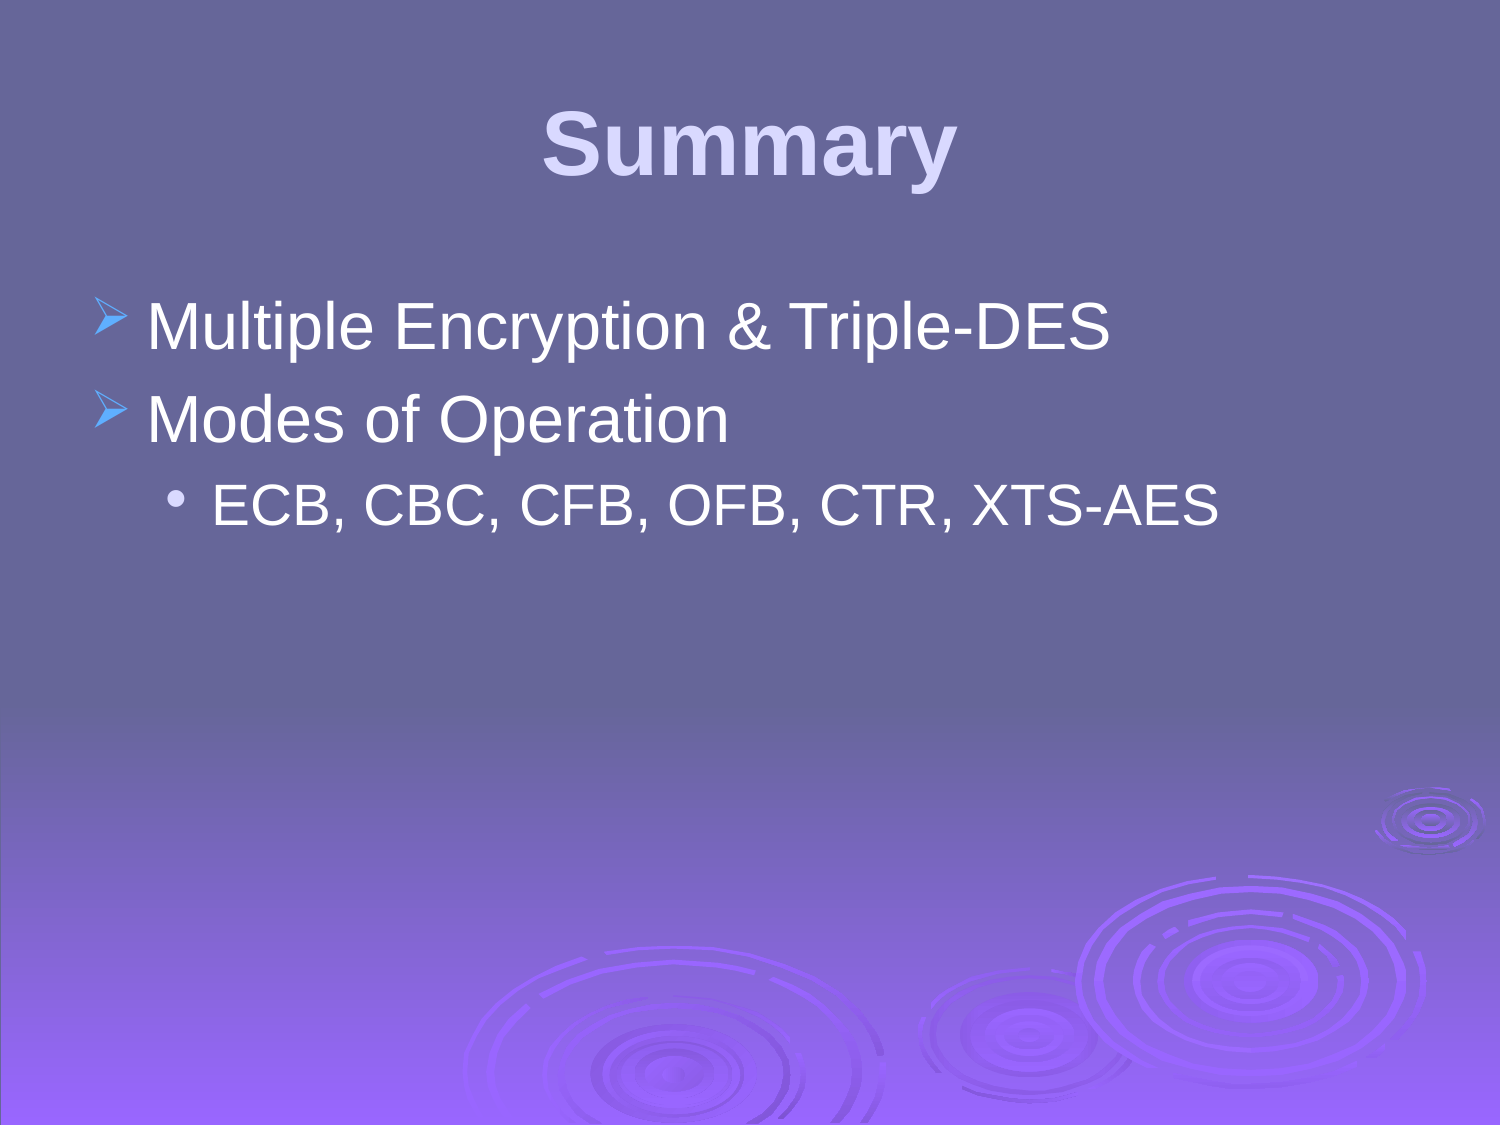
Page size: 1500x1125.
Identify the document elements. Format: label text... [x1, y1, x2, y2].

title Summary [74, 45, 1426, 233]
list Multiple Encryption & Triple-DES Modes of Operation ECB, CBC, CFB, OFB, CTR, XTS-AES [74, 274, 1426, 1006]
